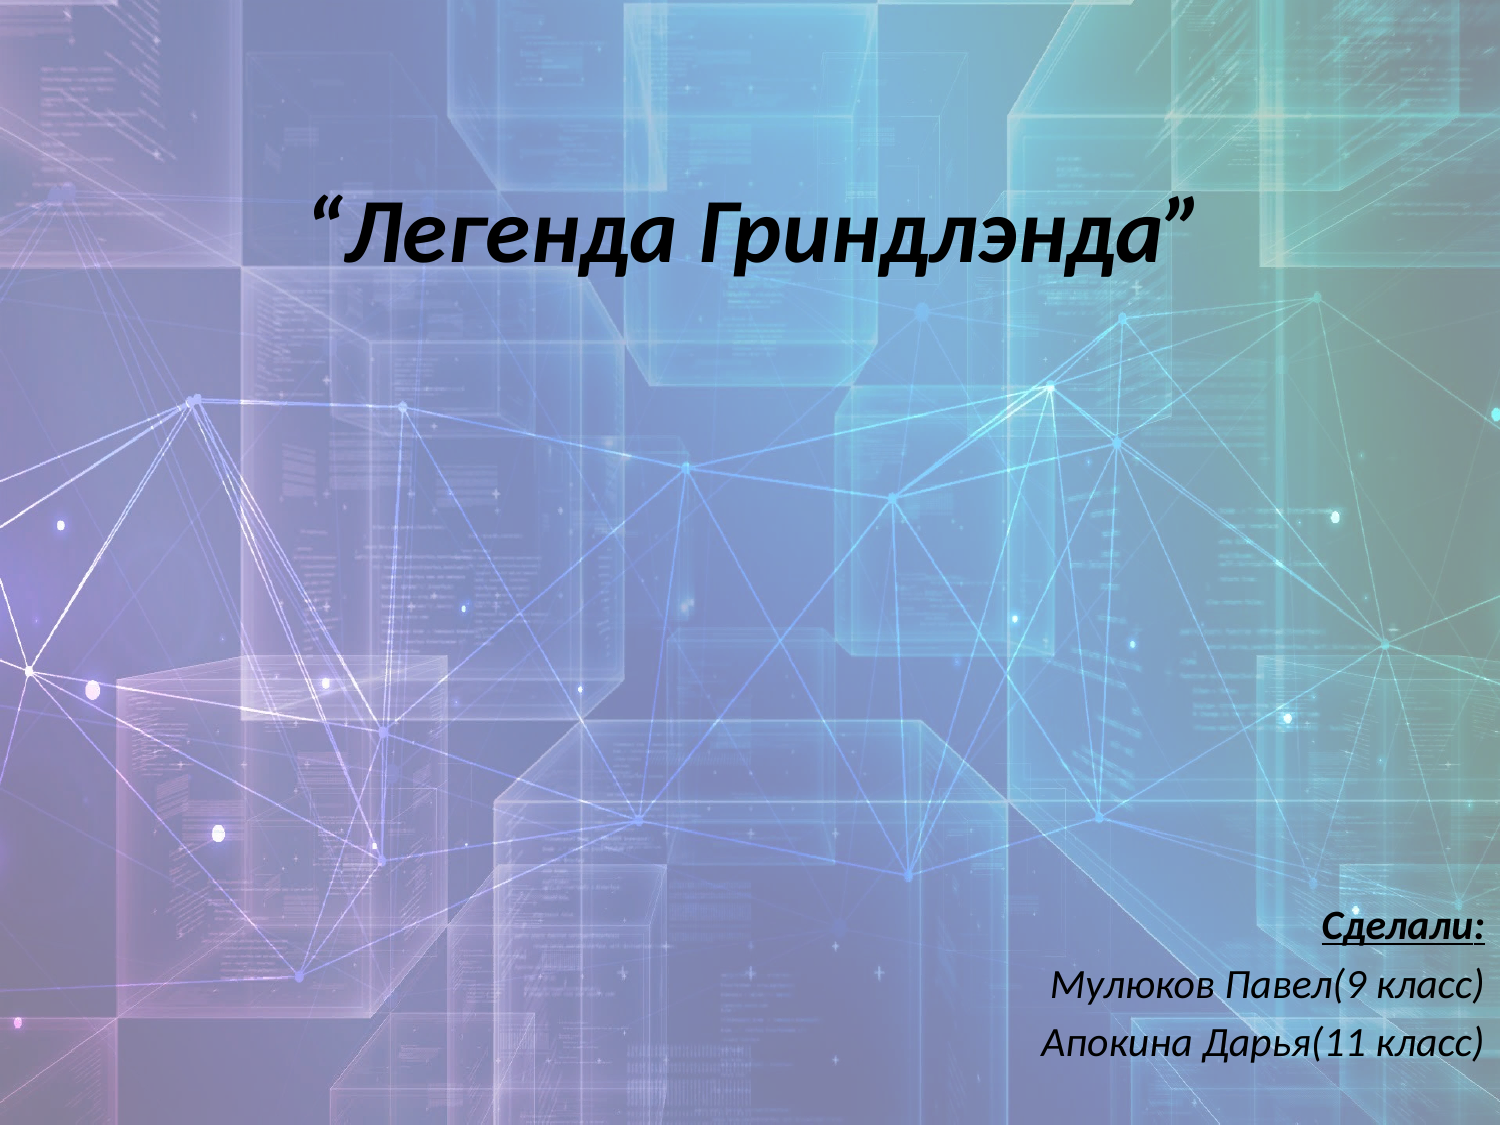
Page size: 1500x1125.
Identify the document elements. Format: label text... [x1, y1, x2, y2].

subtitle Сделали: Мулюков Павел(9 класс) Апокина Дарья(11 класс) [1007, 890, 1500, 1090]
title “Легенда Гриндлэнда” [117, 105, 1393, 347]
